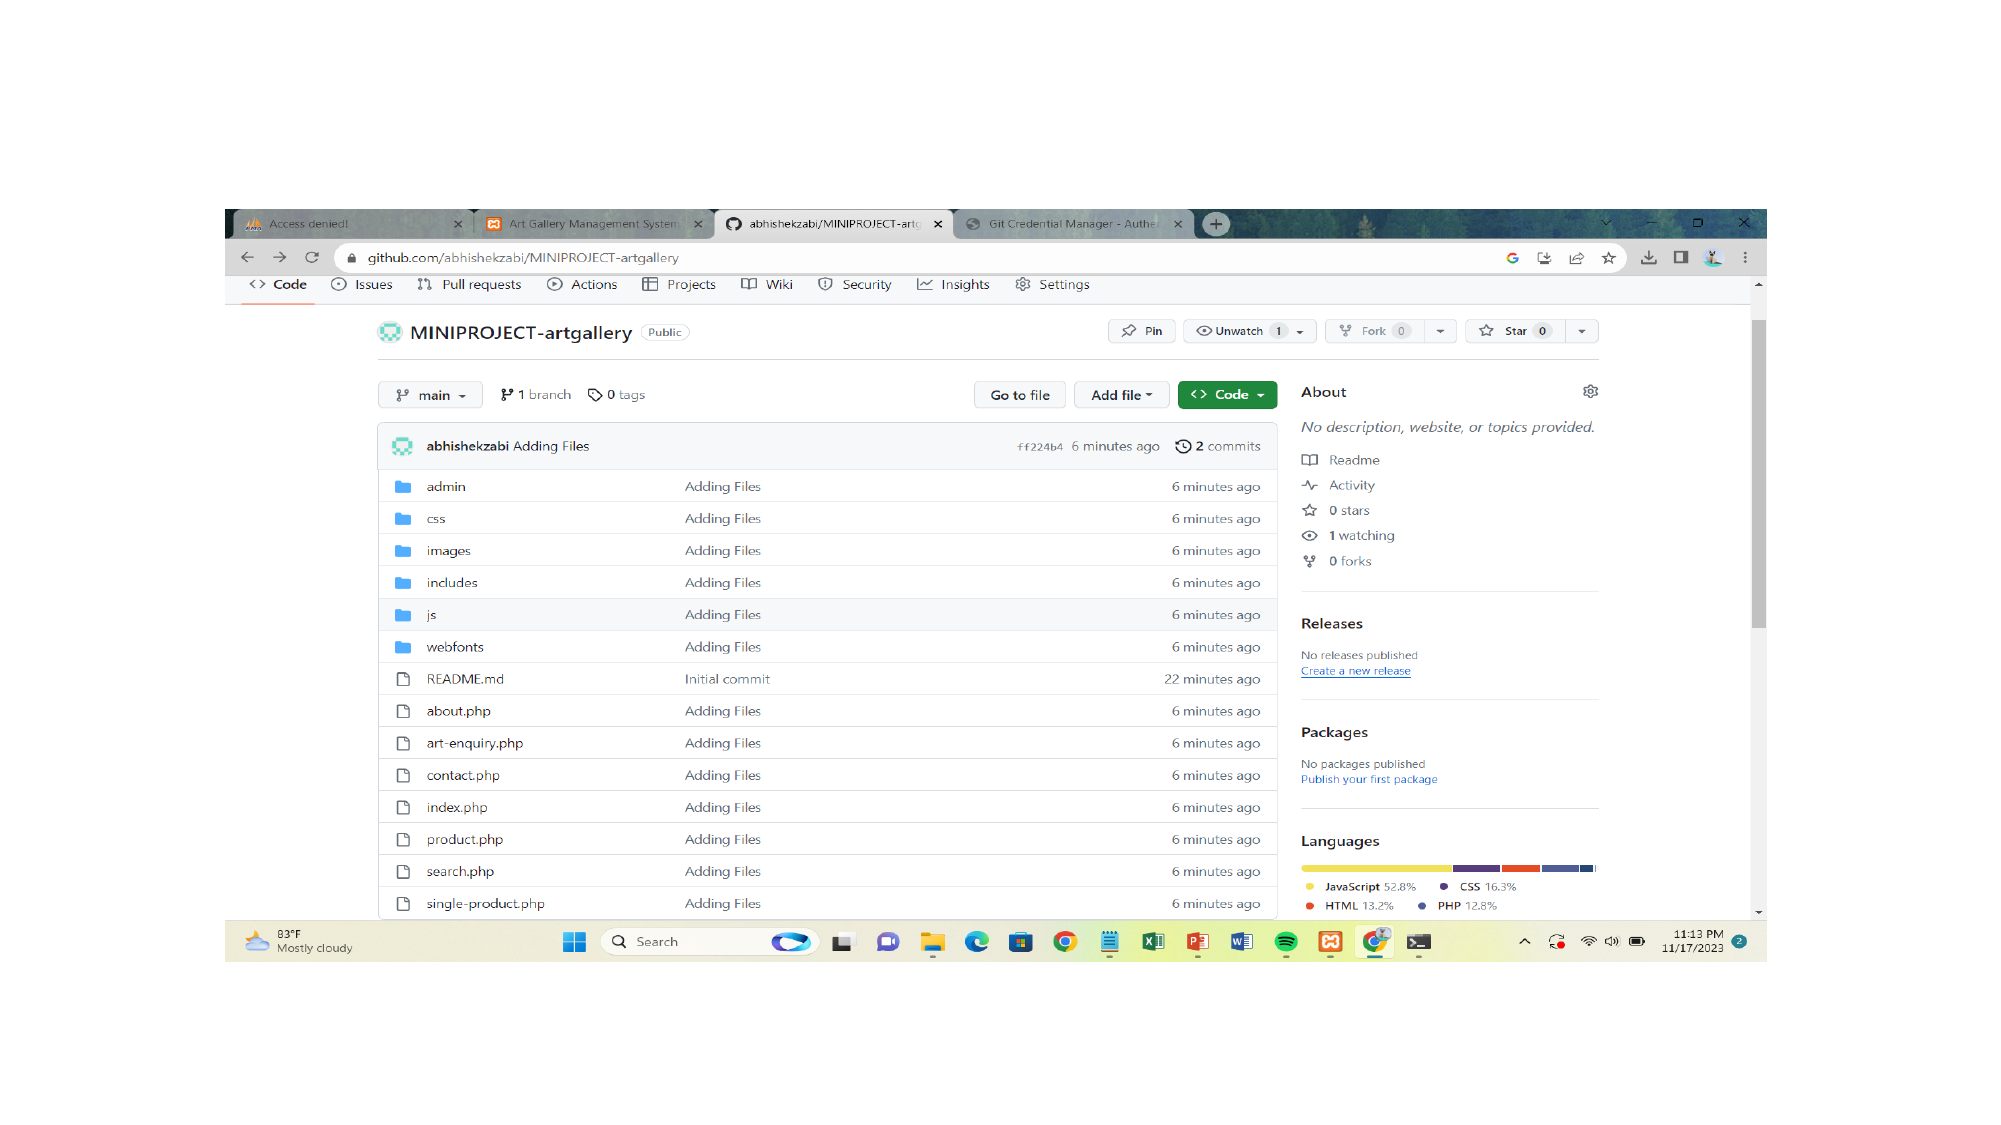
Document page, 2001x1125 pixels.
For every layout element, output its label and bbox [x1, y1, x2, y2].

list [224, 209, 1767, 962]
